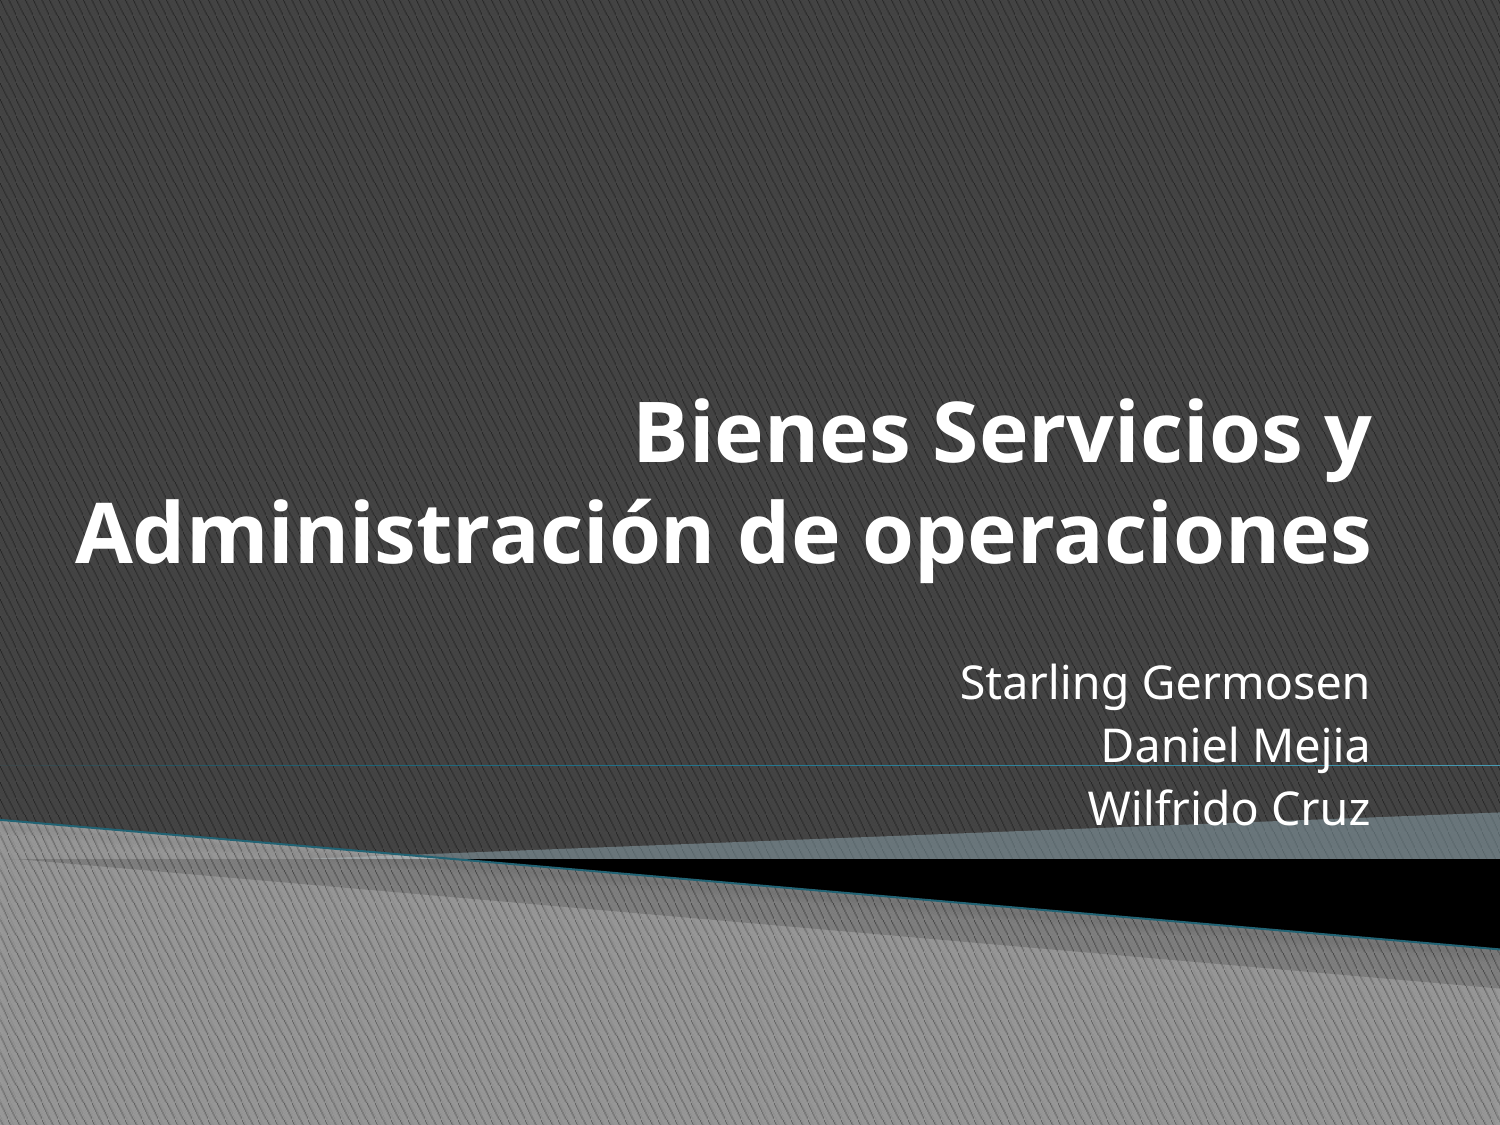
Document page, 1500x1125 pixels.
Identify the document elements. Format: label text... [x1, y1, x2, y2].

title Bienes Servicios y Administración de operaciones [0, 287, 1388, 588]
picture [5, 859, 1500, 989]
subtitle Starling Germosen Daniel Mejia Wilfrido Cruz [112, 645, 1388, 842]
